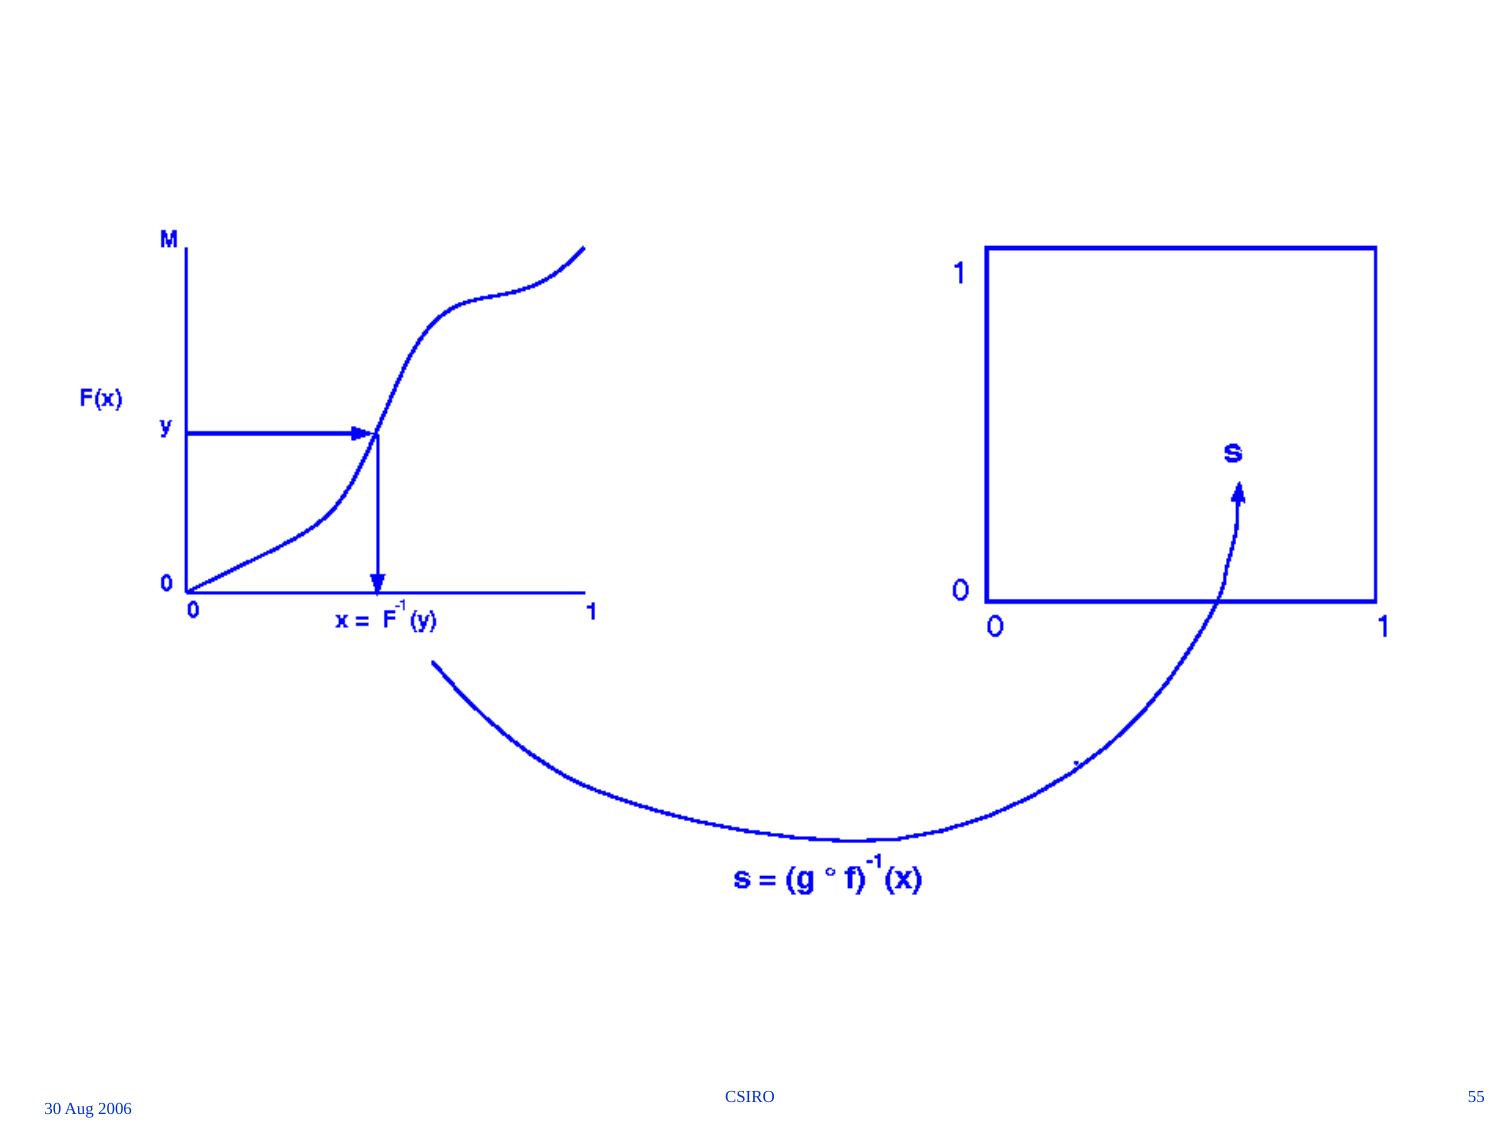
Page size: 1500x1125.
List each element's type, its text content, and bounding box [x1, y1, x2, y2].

slide_number 55 [1074, 1058, 1500, 1101]
footer CSIRO [512, 1058, 988, 1101]
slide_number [29, 1070, 343, 1125]
picture [74, 224, 1401, 899]
